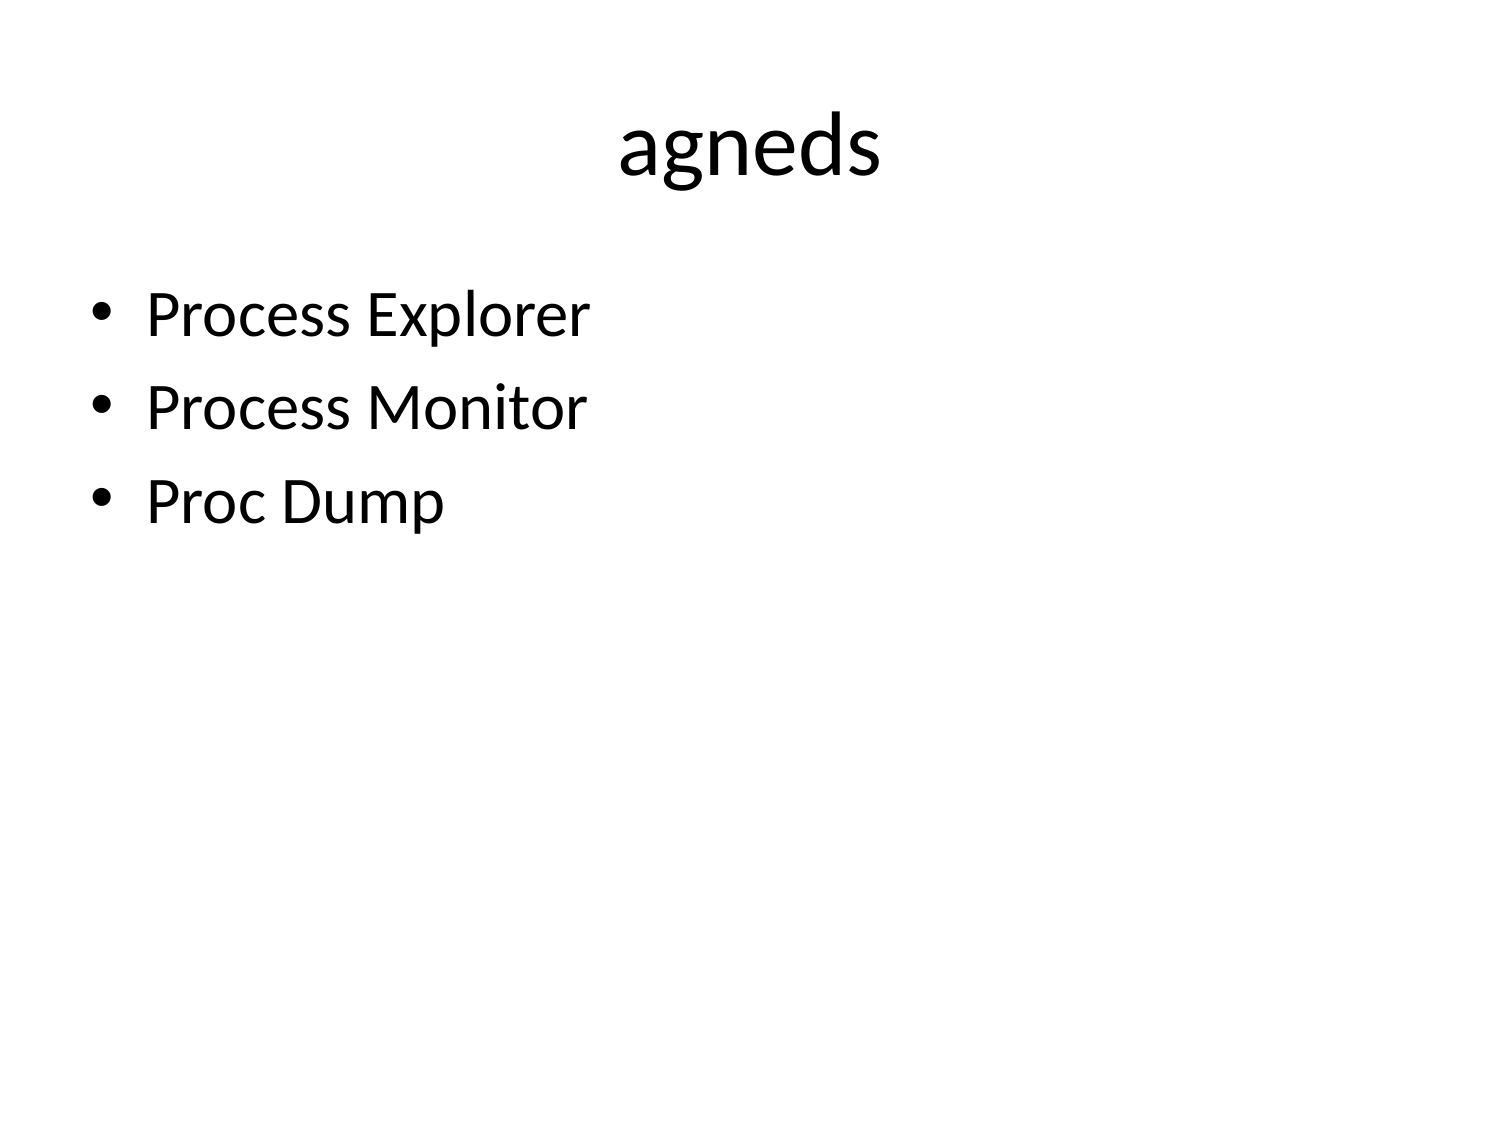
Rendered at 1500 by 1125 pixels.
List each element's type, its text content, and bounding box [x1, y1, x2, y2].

list Process Explorer Process Monitor Proc Dump [75, 262, 1425, 1005]
title agneds [75, 45, 1425, 233]
